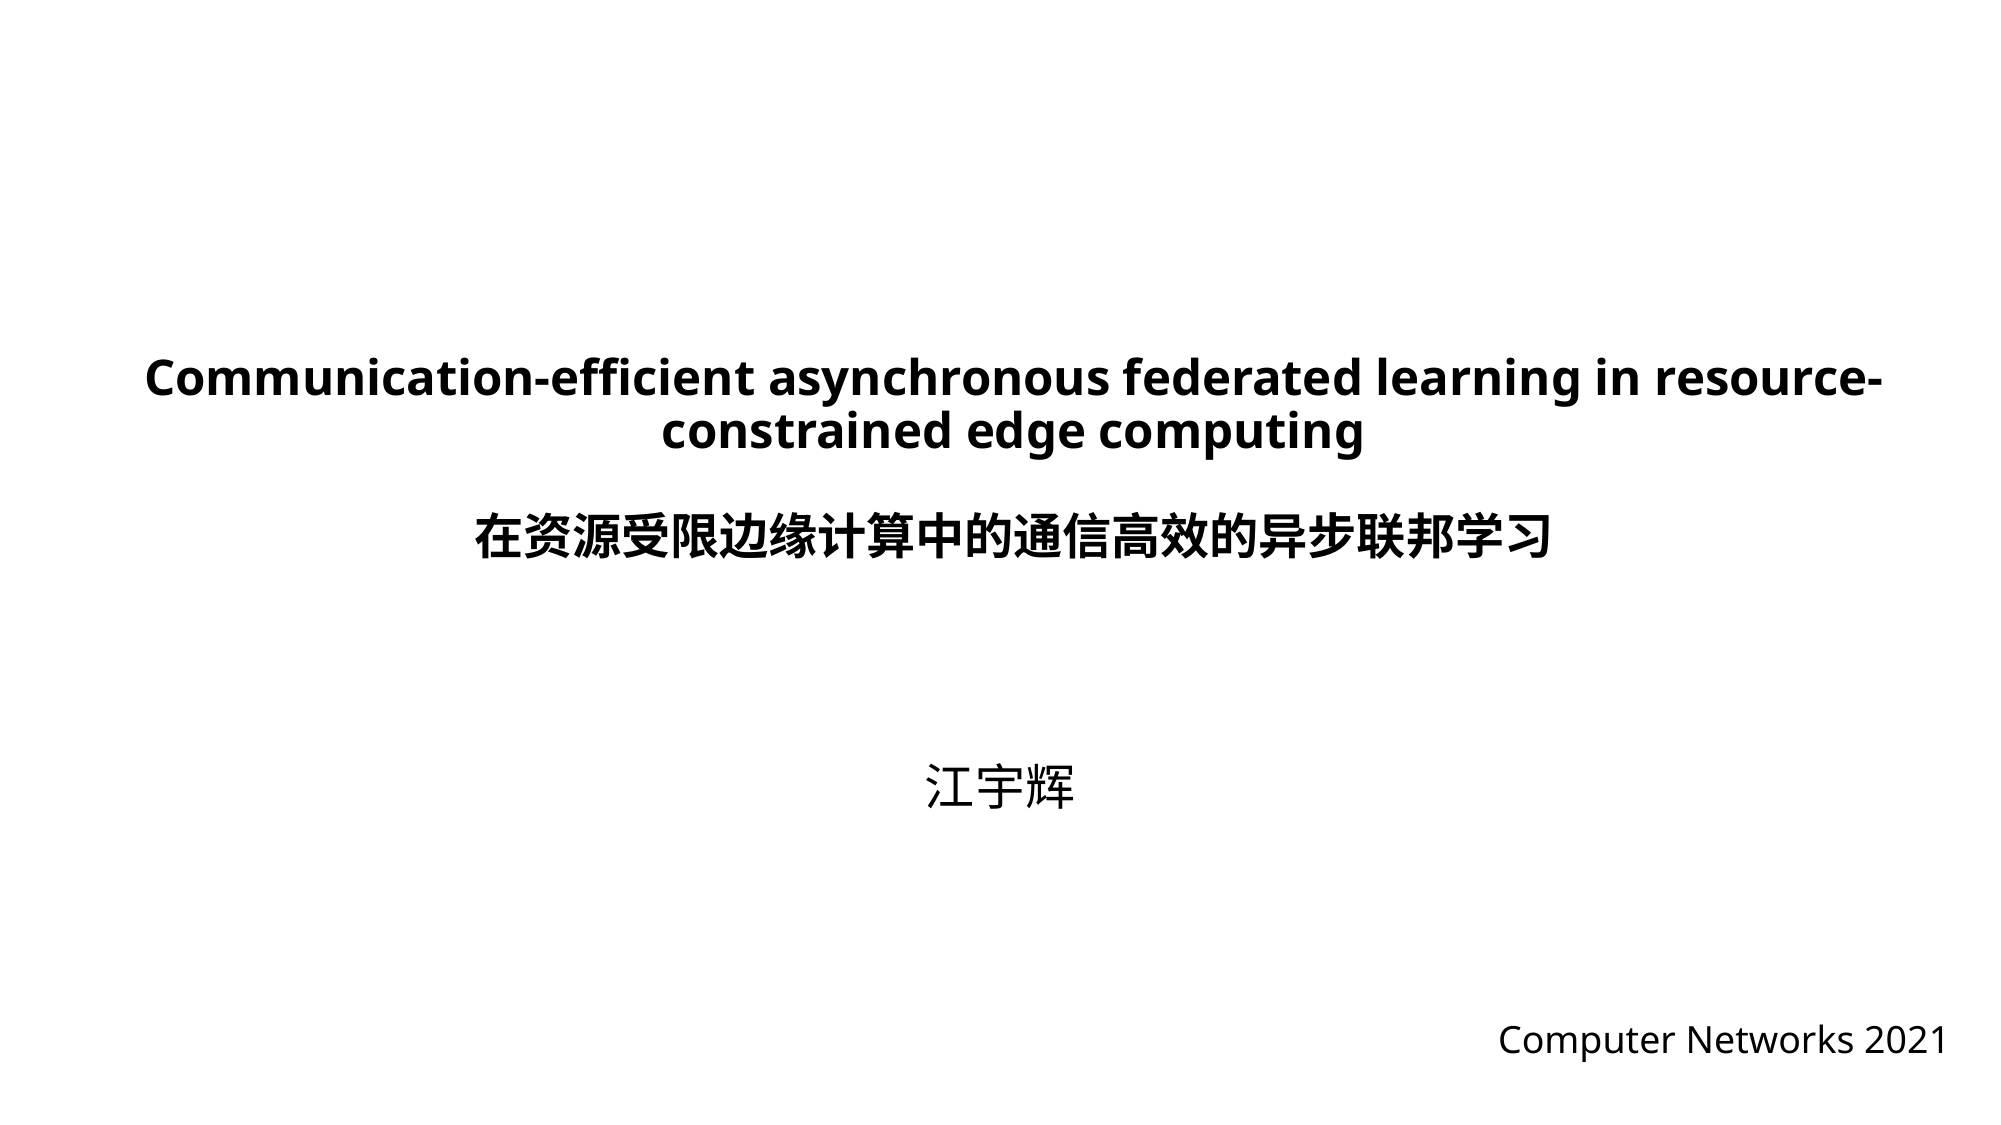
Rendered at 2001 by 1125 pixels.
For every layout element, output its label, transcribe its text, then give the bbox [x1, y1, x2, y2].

text_box Computer Networks 2021 [1473, 1008, 2000, 1068]
title Communication-efficient asynchronous federated learning in resource-constrained edge computing 在资源受限边缘计算中的通信高效的异步联邦学习 [53, 239, 1973, 573]
subtitle 江宇辉 [249, 755, 1750, 1027]
